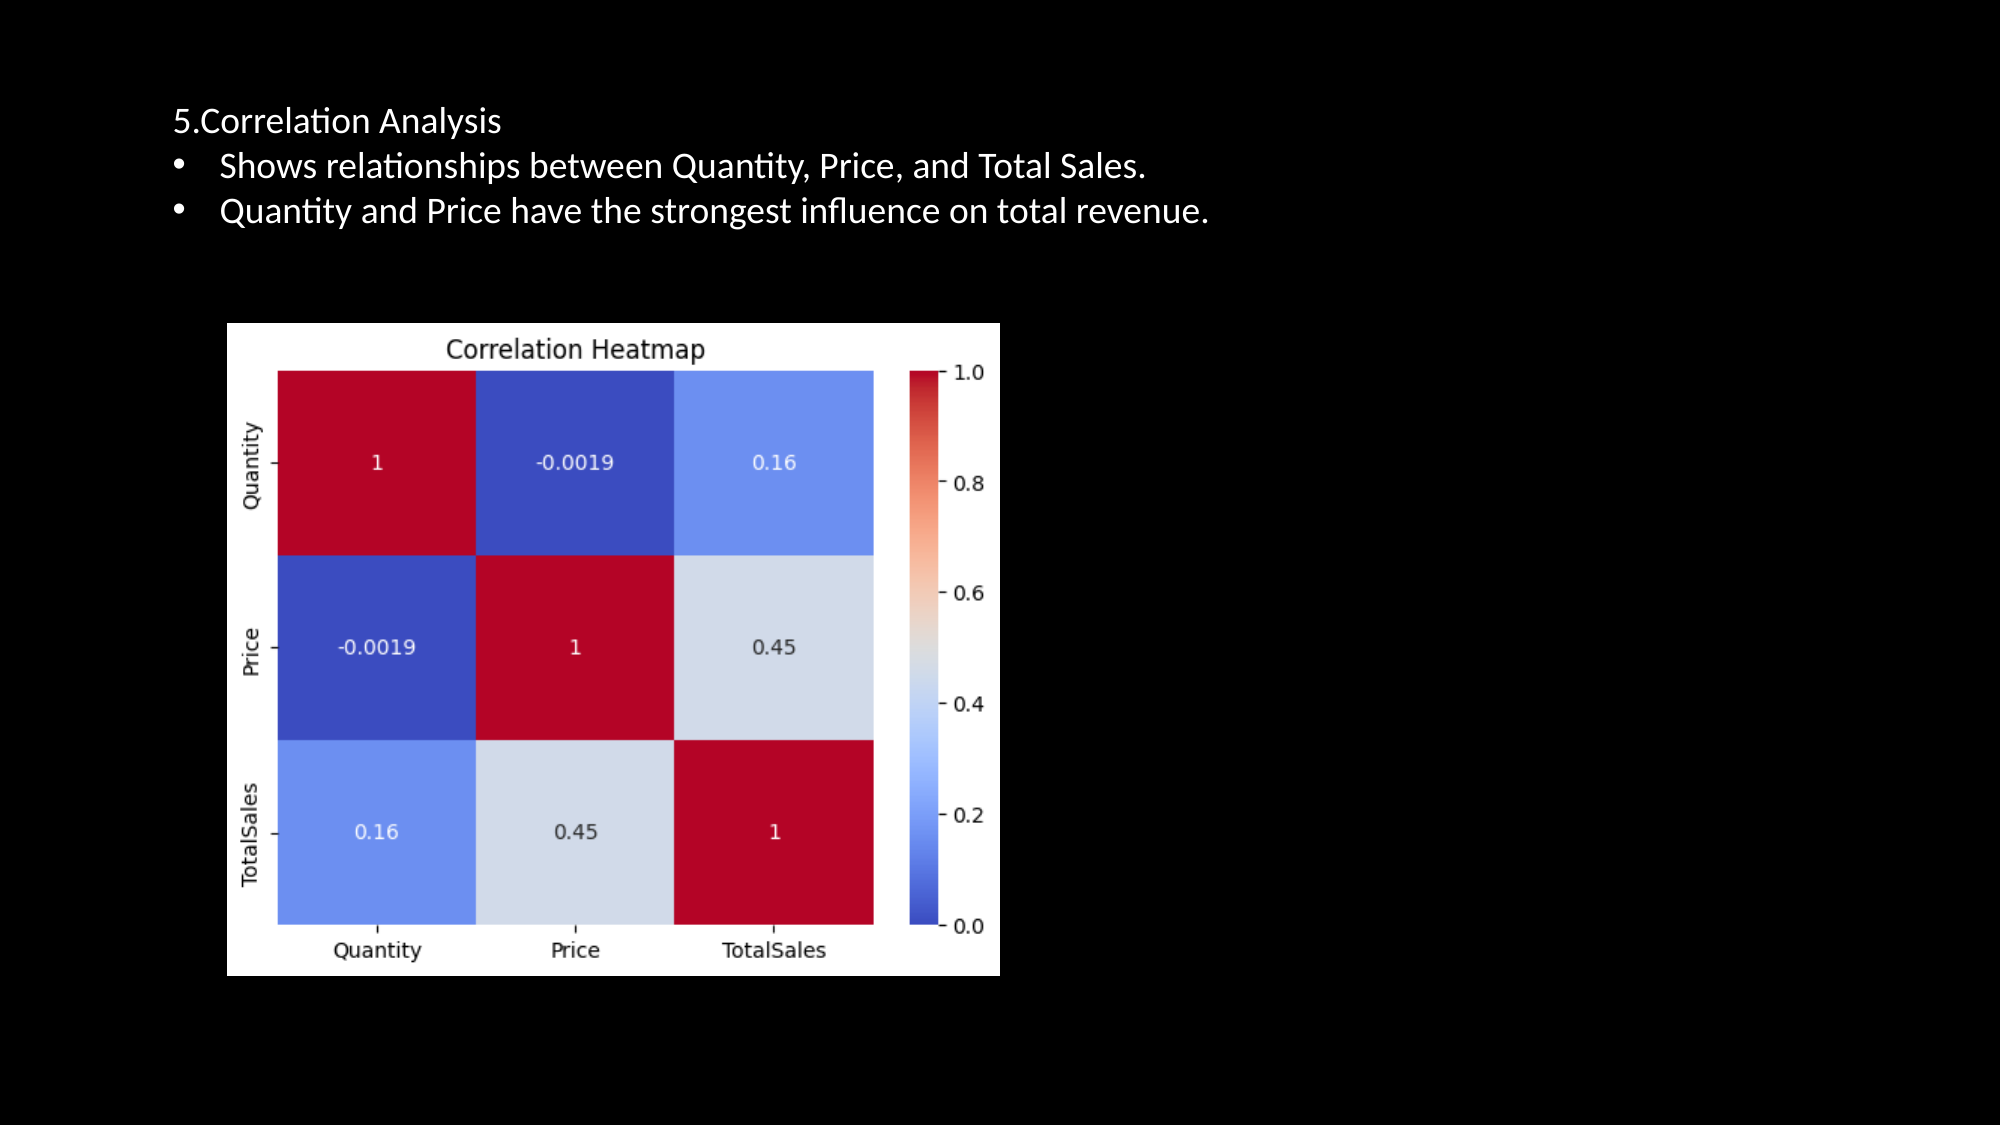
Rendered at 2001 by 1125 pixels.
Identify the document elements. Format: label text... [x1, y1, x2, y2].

picture [227, 323, 1000, 976]
text_box 5.Correlation Analysis Shows relationships between Quantity, Price, and Total Sales. Quantity and Price have the strongest influence on total revenue. [158, 88, 1228, 239]
